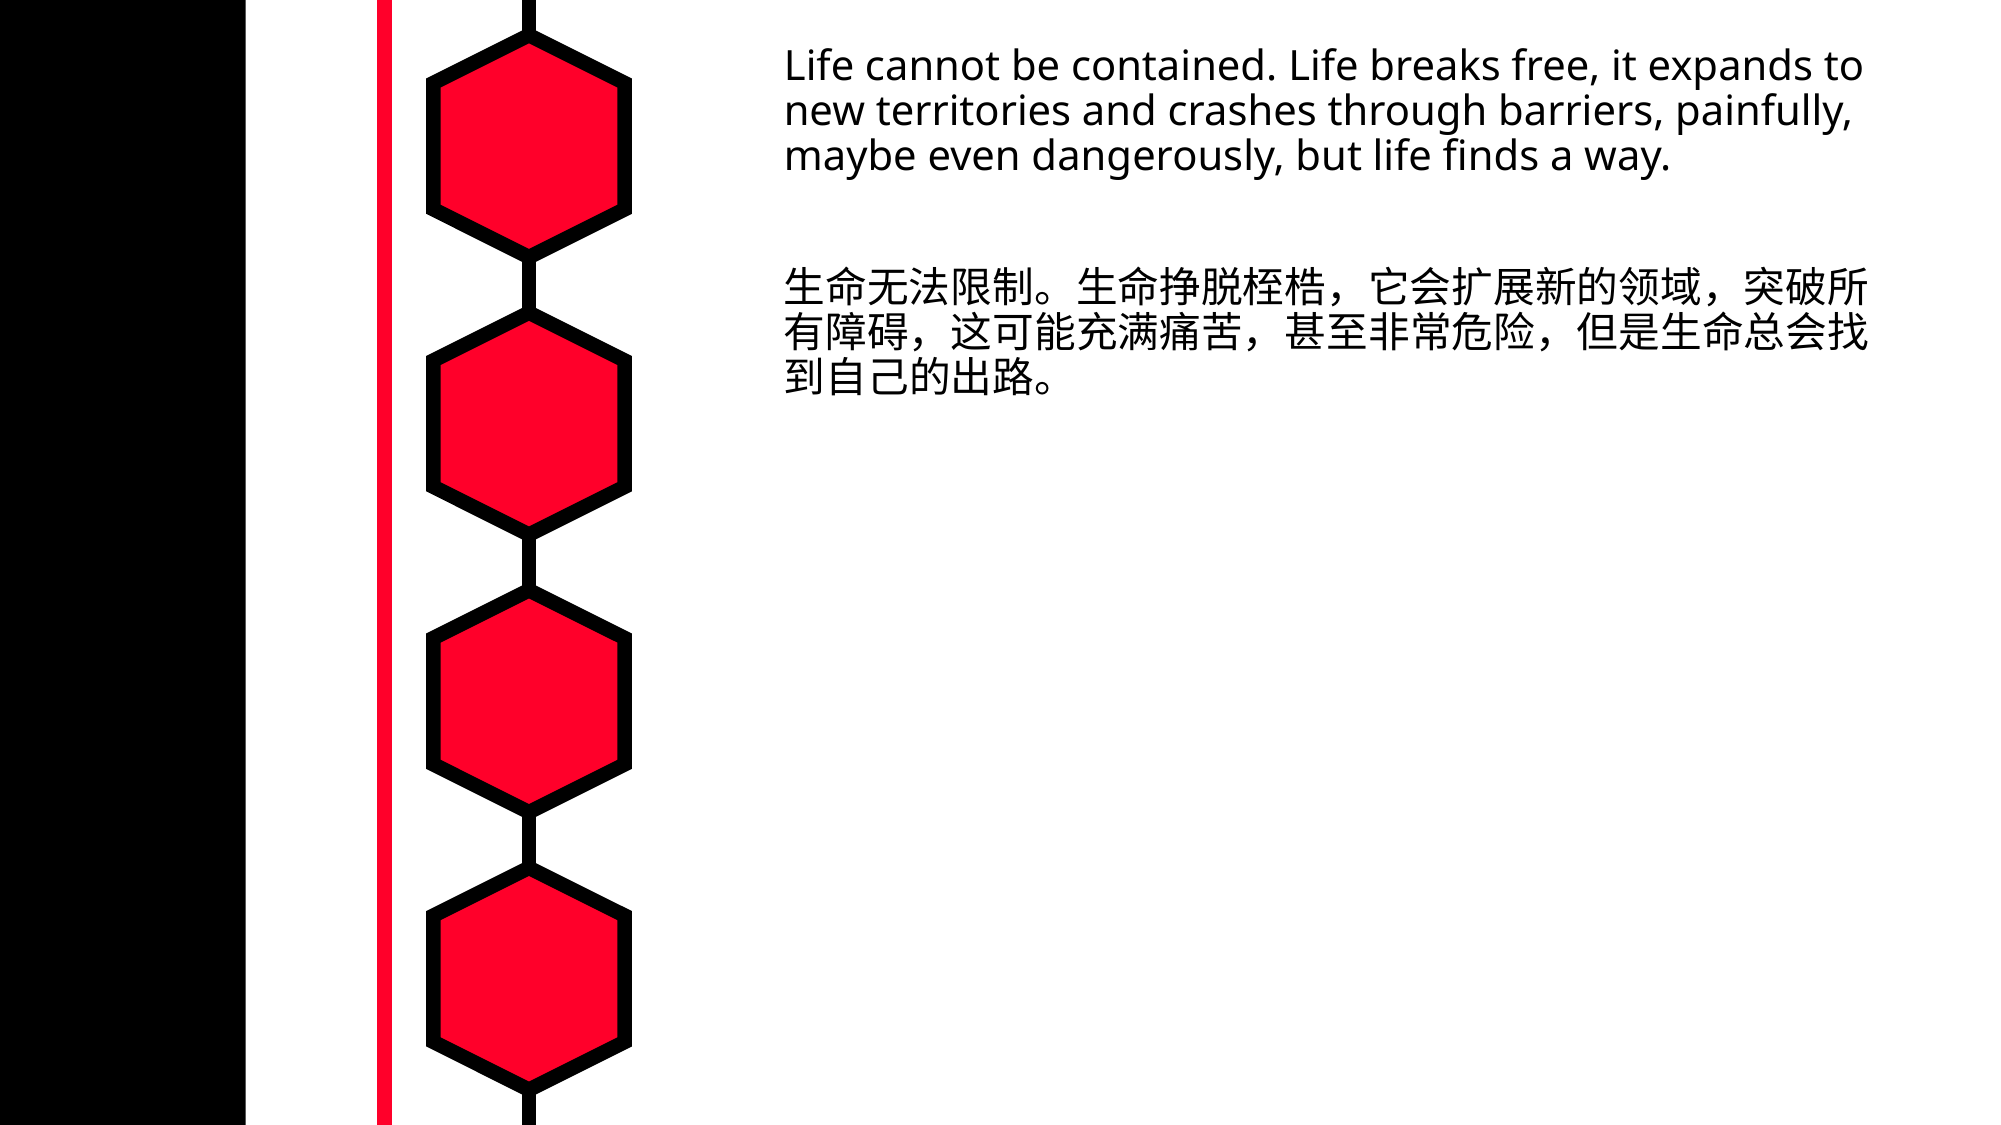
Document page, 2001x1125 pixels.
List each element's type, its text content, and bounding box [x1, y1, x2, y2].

list Life cannot be contained. Life breaks free, it expands to new territories and crashes through barriers, painfully, maybe even dangerously, but life finds a way. 生命无法限制。生命挣脱桎梏，它会扩展新的领域，突破所有障碍，这可能充满痛苦，甚至非常危险，但是生命总会找到自己的出路。 [768, 37, 1903, 1085]
